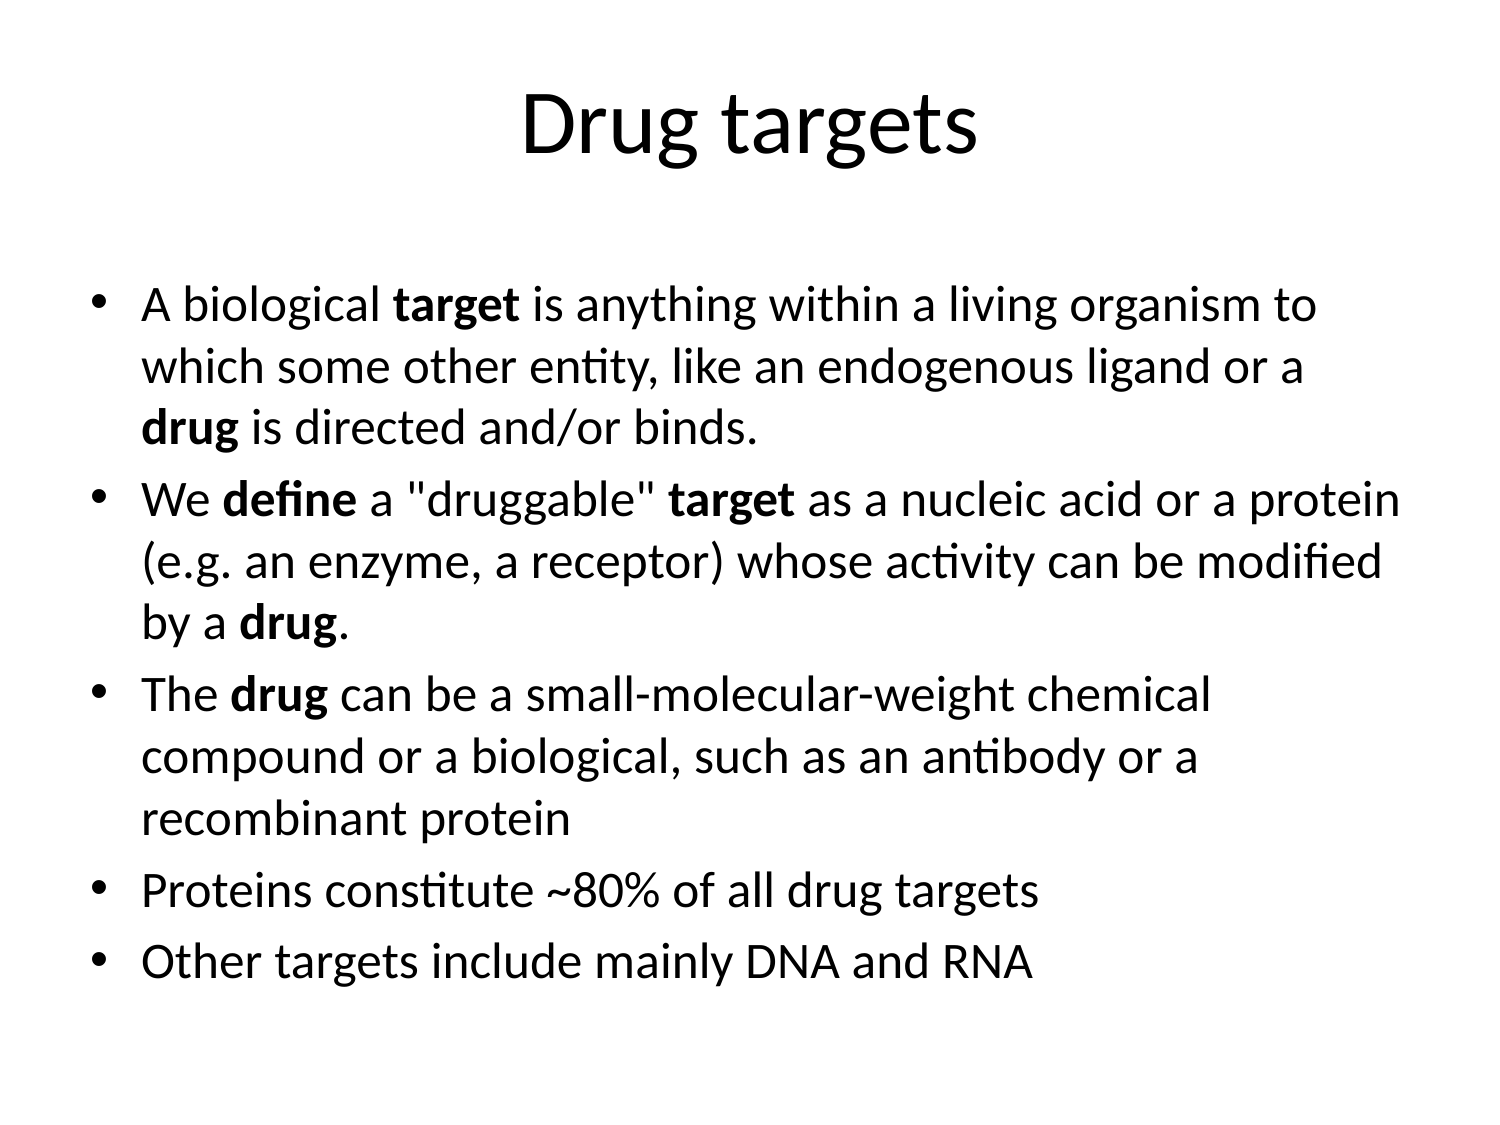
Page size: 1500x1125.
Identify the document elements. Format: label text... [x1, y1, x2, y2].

title Drug targets [75, 22, 1425, 211]
list A biological target is anything within a living organism to which some other entity, like an endogenous ligand or a drug is directed and/or binds. We define a "druggable" target as a nucleic acid or a protein (e.g. an enzyme, a receptor) whose activity can be modified by a drug. The drug can be a small-molecular-weight chemical compound or a biological, such as an antibody or a recombinant protein Proteins constitute ~80% of all drug targets Other targets include mainly DNA and RNA [75, 262, 1425, 1005]
